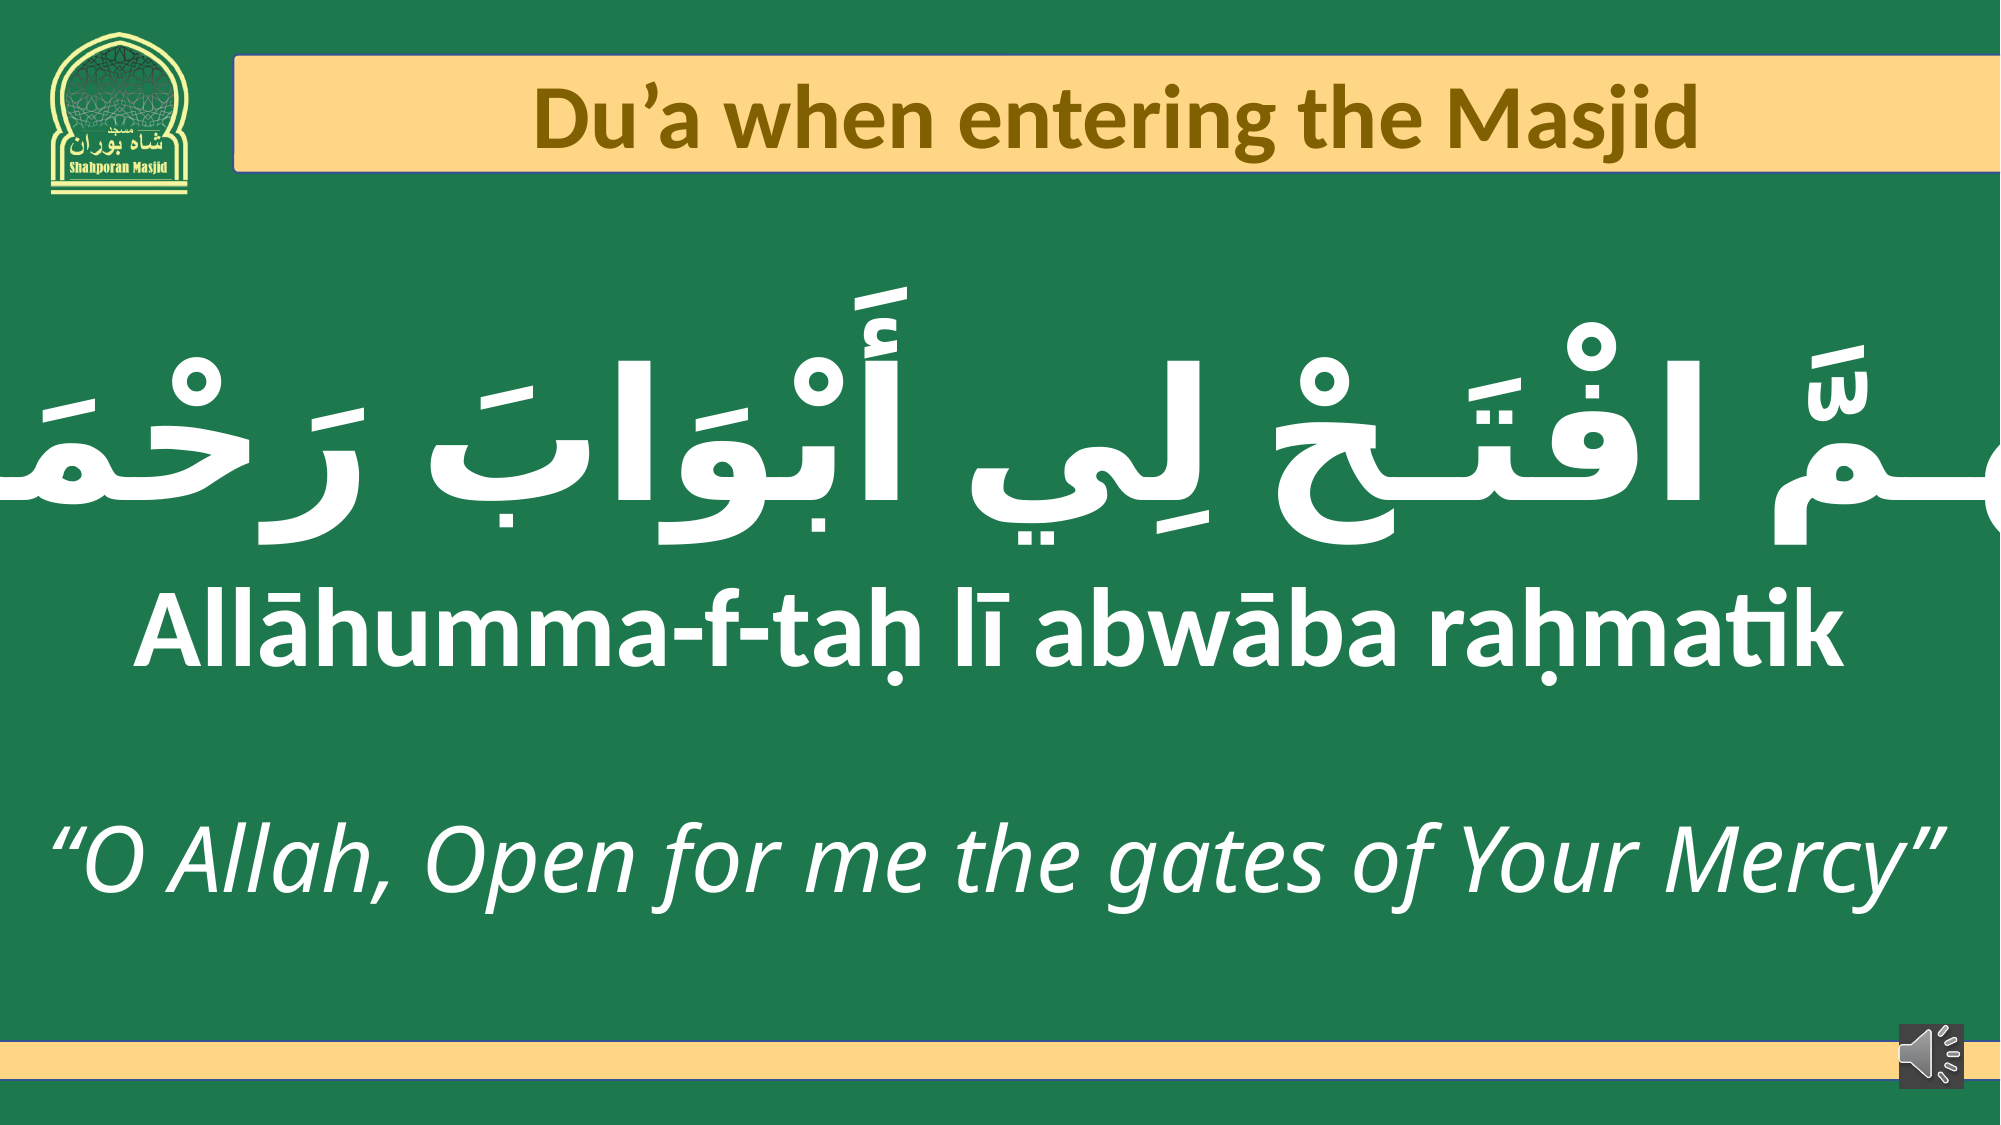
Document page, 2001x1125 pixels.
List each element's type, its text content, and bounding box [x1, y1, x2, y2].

picture [42, 21, 195, 200]
text_box Du’a when entering the Masjid [236, 62, 2000, 172]
text_box “O Allah, Open for me the gates of Your Mercy” [32, 793, 1958, 919]
text_box اَللَّهُـمَّ افْتَـحْ لِي أَبْوَابَ رَحْمَتـِكَ [0, 309, 2000, 545]
picture [1897, 1022, 1965, 1090]
text_box Allāhumma-f-taḥ lī abwāba raḥmatik [118, 546, 1887, 697]
